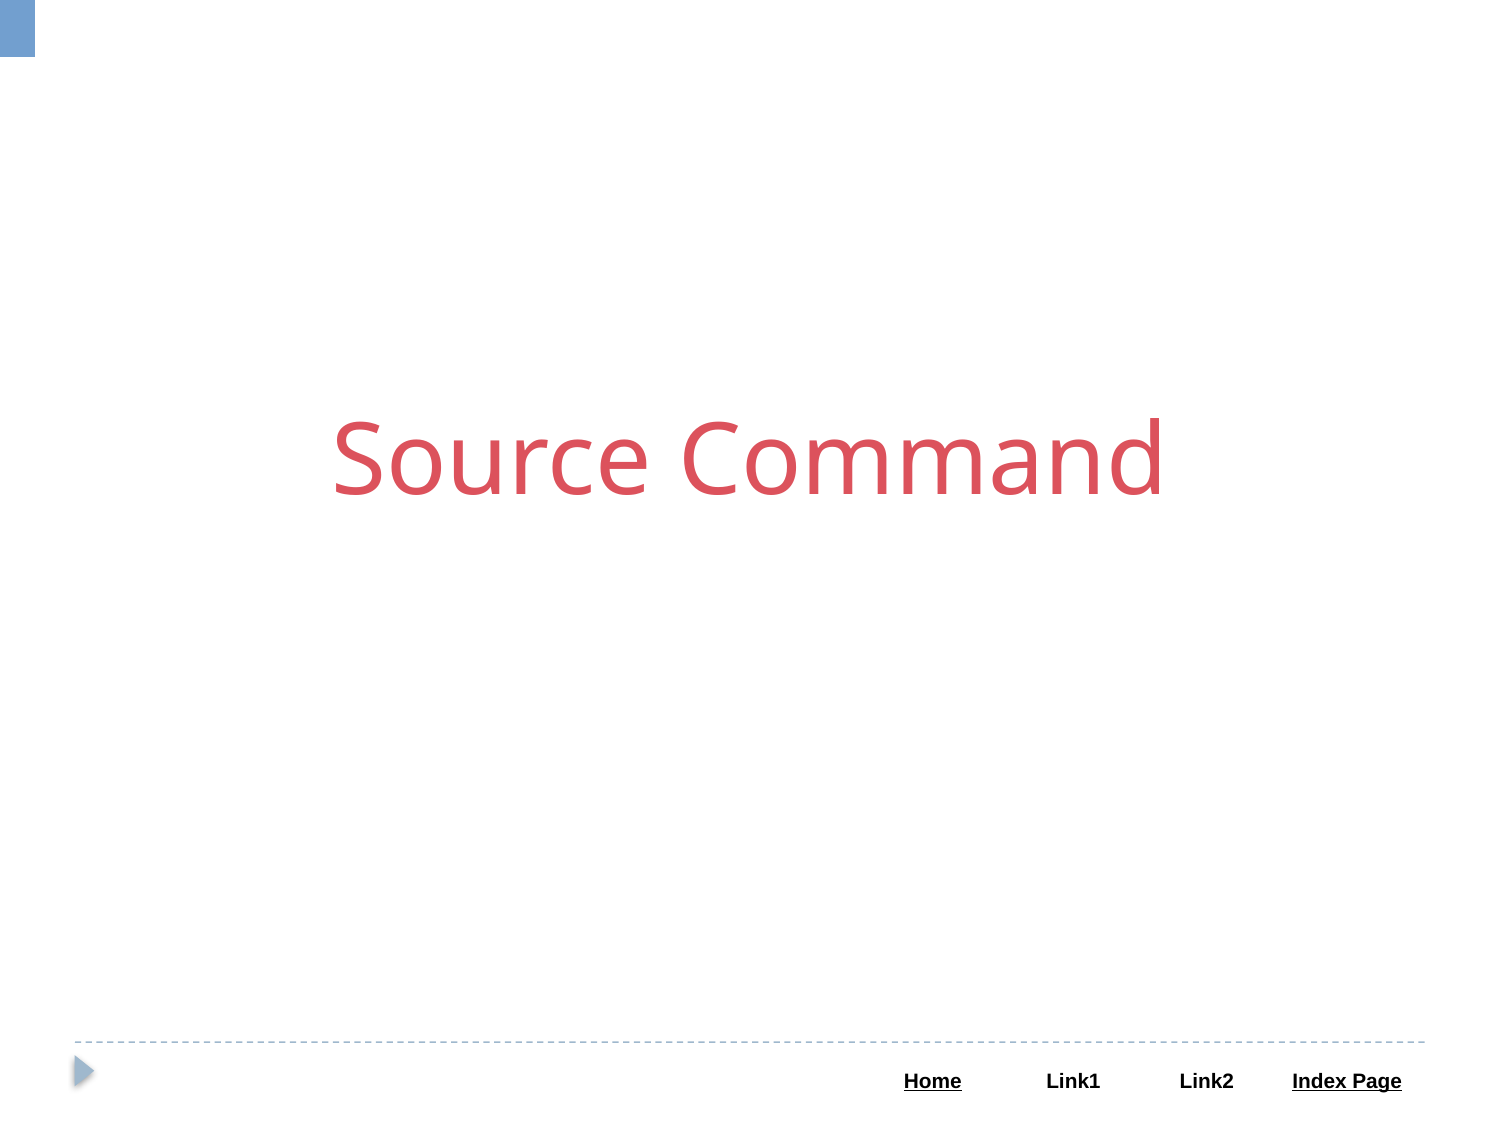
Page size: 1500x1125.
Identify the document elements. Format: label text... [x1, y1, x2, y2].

text_box Source Command [24, 387, 1475, 538]
